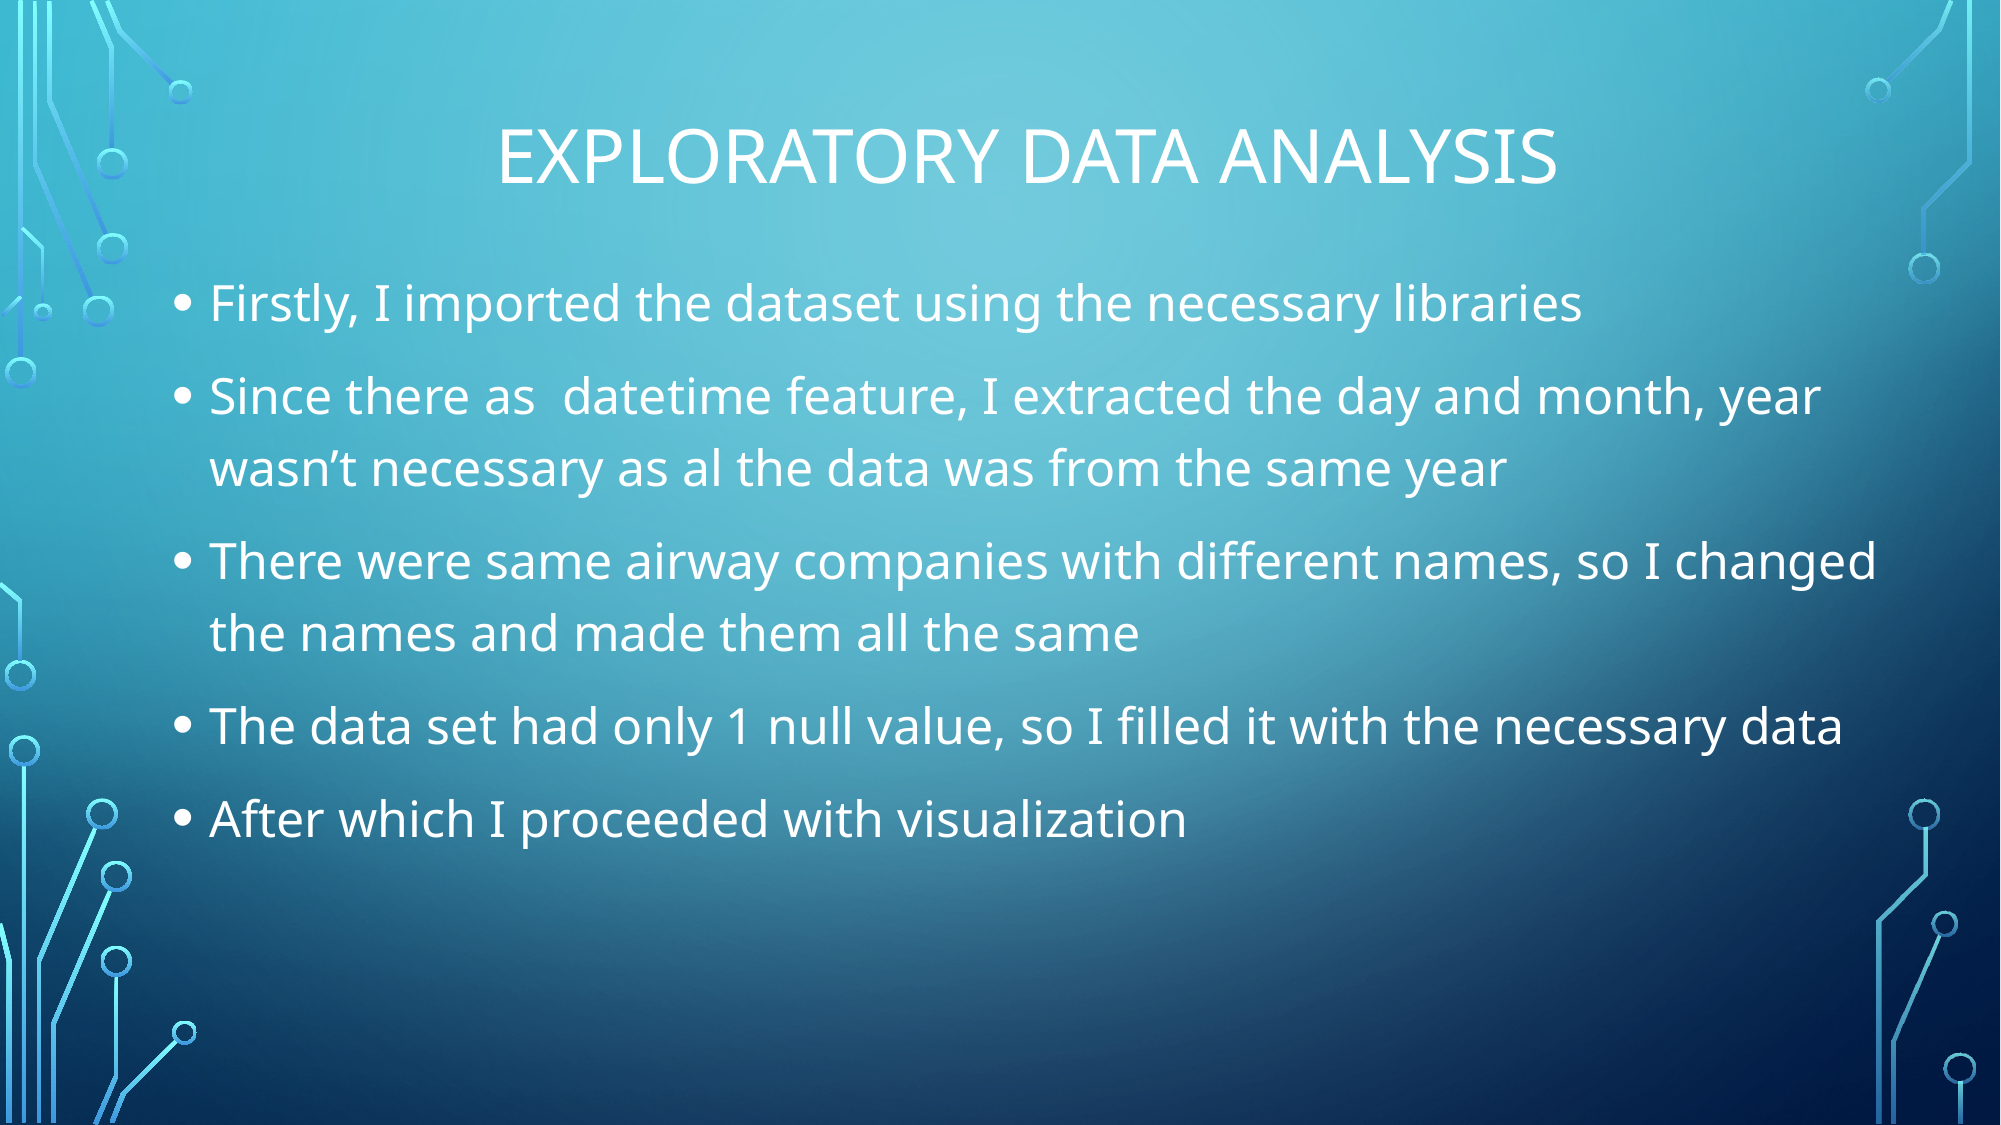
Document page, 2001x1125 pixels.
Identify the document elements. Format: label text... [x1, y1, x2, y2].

title Exploratory data analysis [243, 101, 1813, 219]
list Firstly, I imported the dataset using the necessary libraries Since there as datetime feature, I extracted the day and month, year wasn’t necessary as al the data was from the same year There were same airway companies with different names, so I changed the names and made them all the same The data set had only 1 null value, so I filled it with the necessary data After which I proceeded with visualization [156, 252, 1941, 1089]
